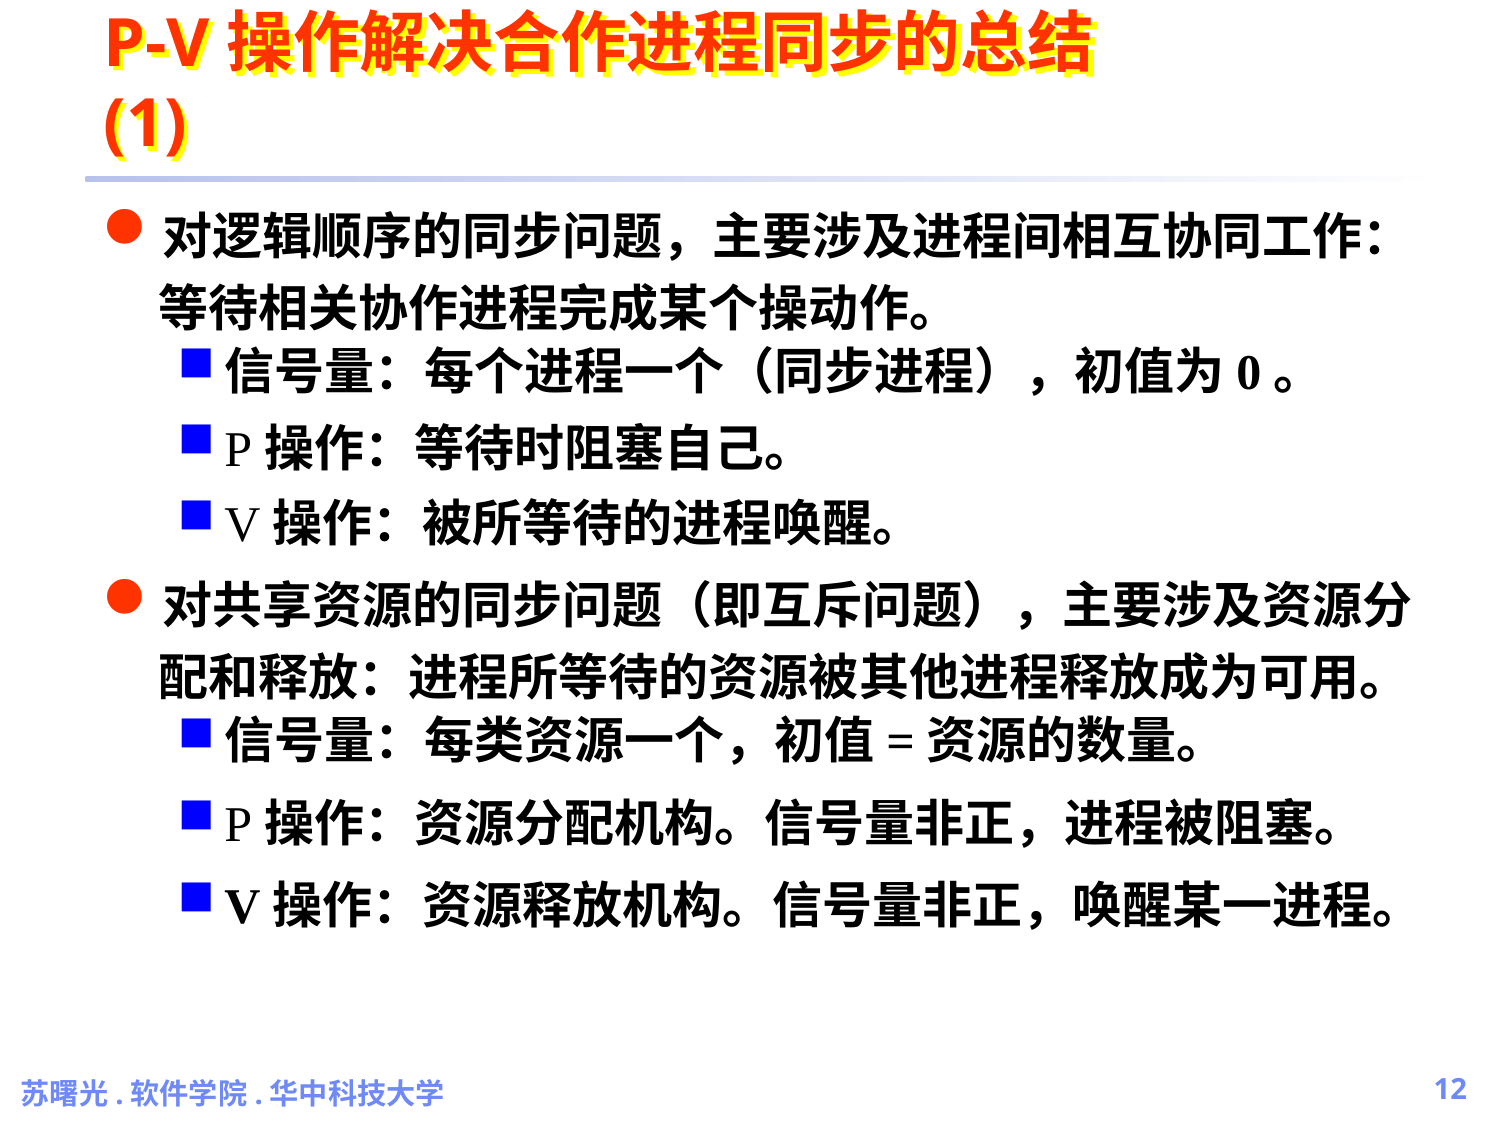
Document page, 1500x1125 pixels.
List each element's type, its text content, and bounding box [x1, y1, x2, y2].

slide_number 12 [1316, 1042, 1483, 1118]
footer 苏曙光.软件学院.华中科技大学 [5, 1042, 706, 1118]
list 对逻辑顺序的同步问题，主要涉及进程间相互协同工作：等待相关协作进程完成某个操动作。 信号量：每个进程一个（同步进程），初值为0。 P操作：等待时阻塞自己。 V操作：被所等待的进程唤醒。 对共享资源的同步问题（即互斥问题），主要涉及资源分配和释放：进程所等待的资源被其他进程释放成为可用。 信号量：每类资源一个，初值=资源的数量。 P操作：资源分配机构。信号量非正，进程被阻塞。 V操作：资源释放机构。信号量非正，唤醒某一进程。 [87, 184, 1438, 1012]
title P-V操作解决合作进程同步的总结(1) [88, 54, 1200, 168]
